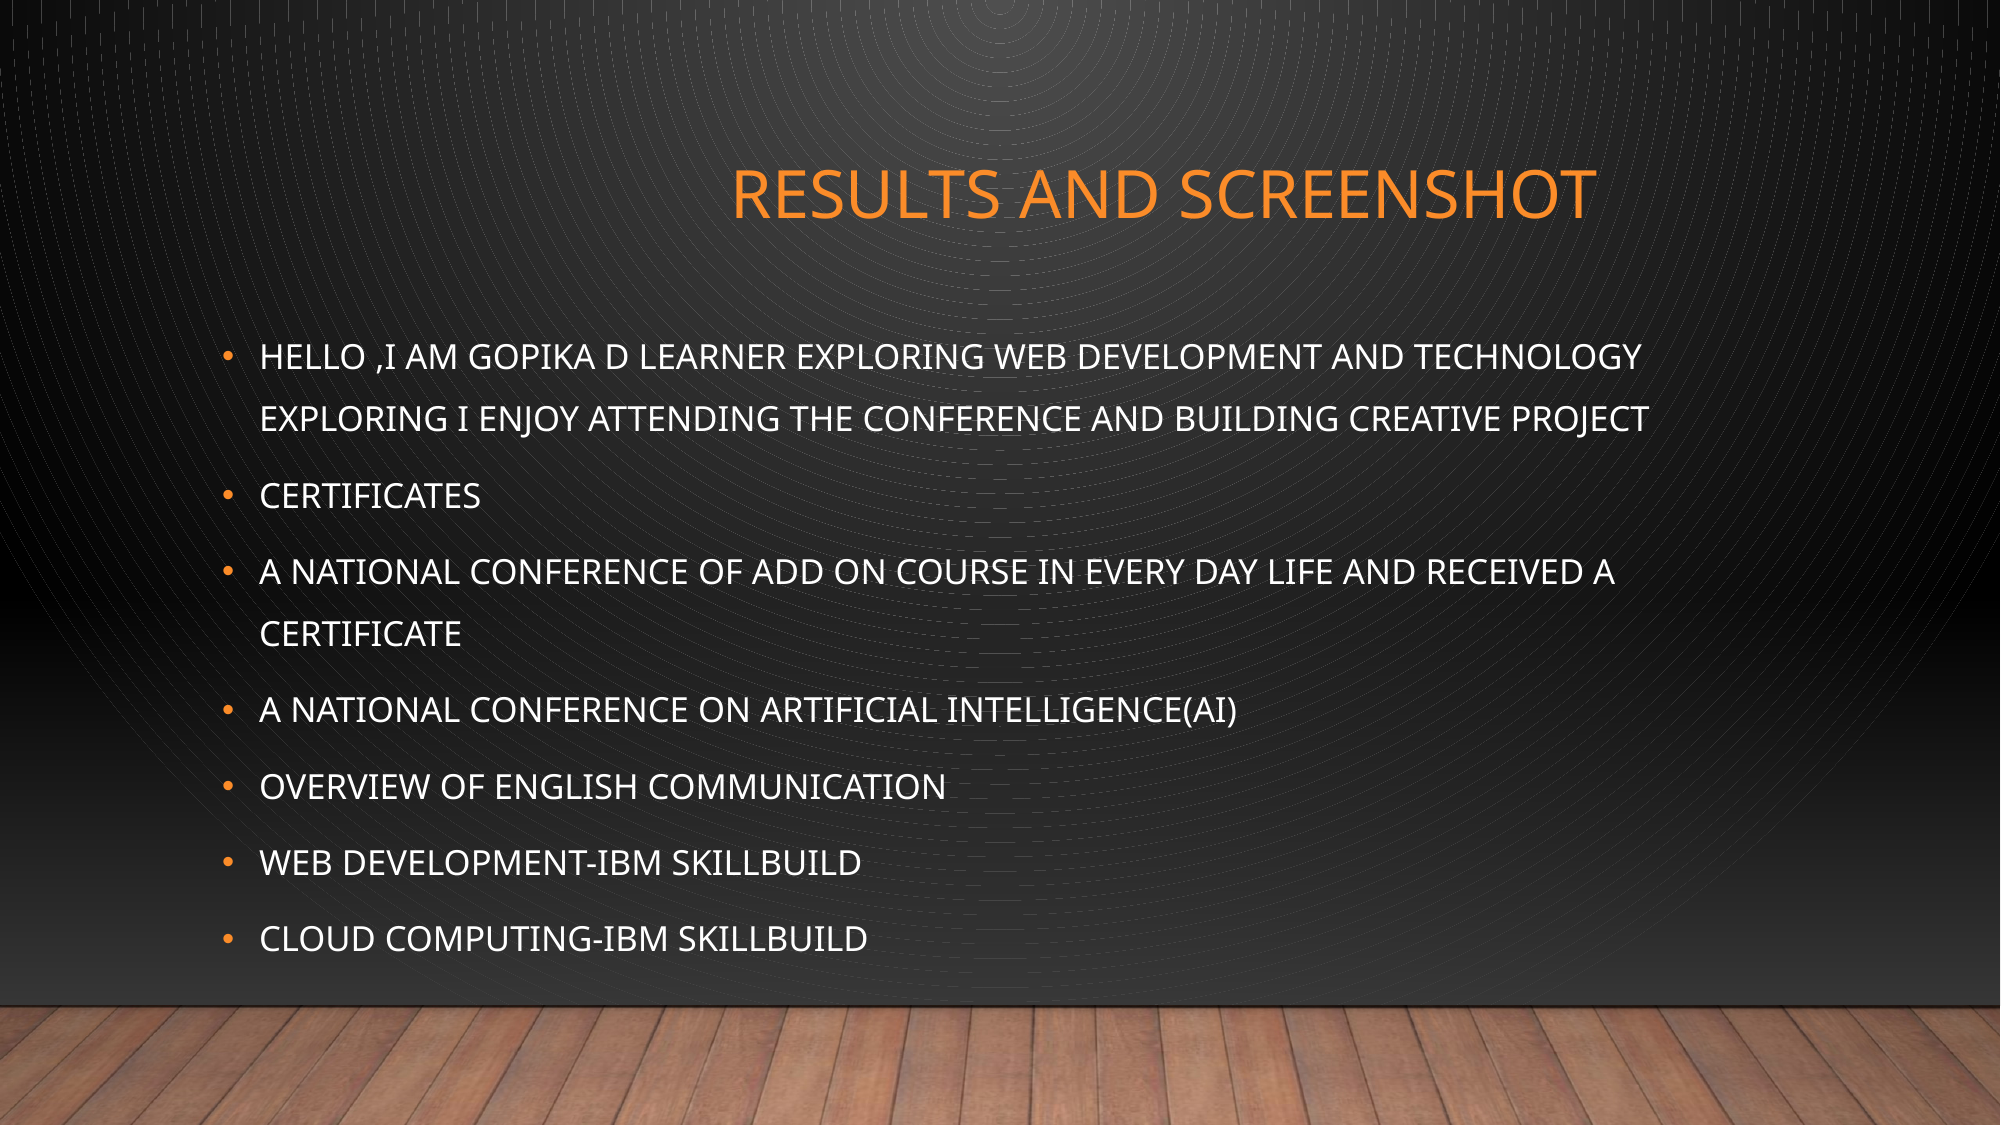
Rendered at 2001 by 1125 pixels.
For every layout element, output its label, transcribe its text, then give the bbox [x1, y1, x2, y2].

list HELLO ,I AM GOPIKA D LEARNER EXPLORING WEB DEVELOPMENT AND TECHNOLOGY EXPLORING I ENJOY ATTENDING THE CONFERENCE AND BUILDING CREATIVE PROJECT CERTIFICATES A NATIONAL CONFERENCE OF ADD ON COURSE IN EVERY DAY LIFE AND RECEIVED A CERTIFICATE A NATIONAL CONFERENCE ON ARTIFICIAL INTELLIGENCE(AI) OVERVIEW OF ENGLISH COMMUNICATION WEB DEVELOPMENT-IBM SKILLBUILD CLOUD COMPUTING-IBM SKILLBUILD [207, 307, 1683, 1014]
picture [0, 1005, 2000, 1125]
title RESULTS AND SCREENSHOT [258, 111, 1863, 283]
